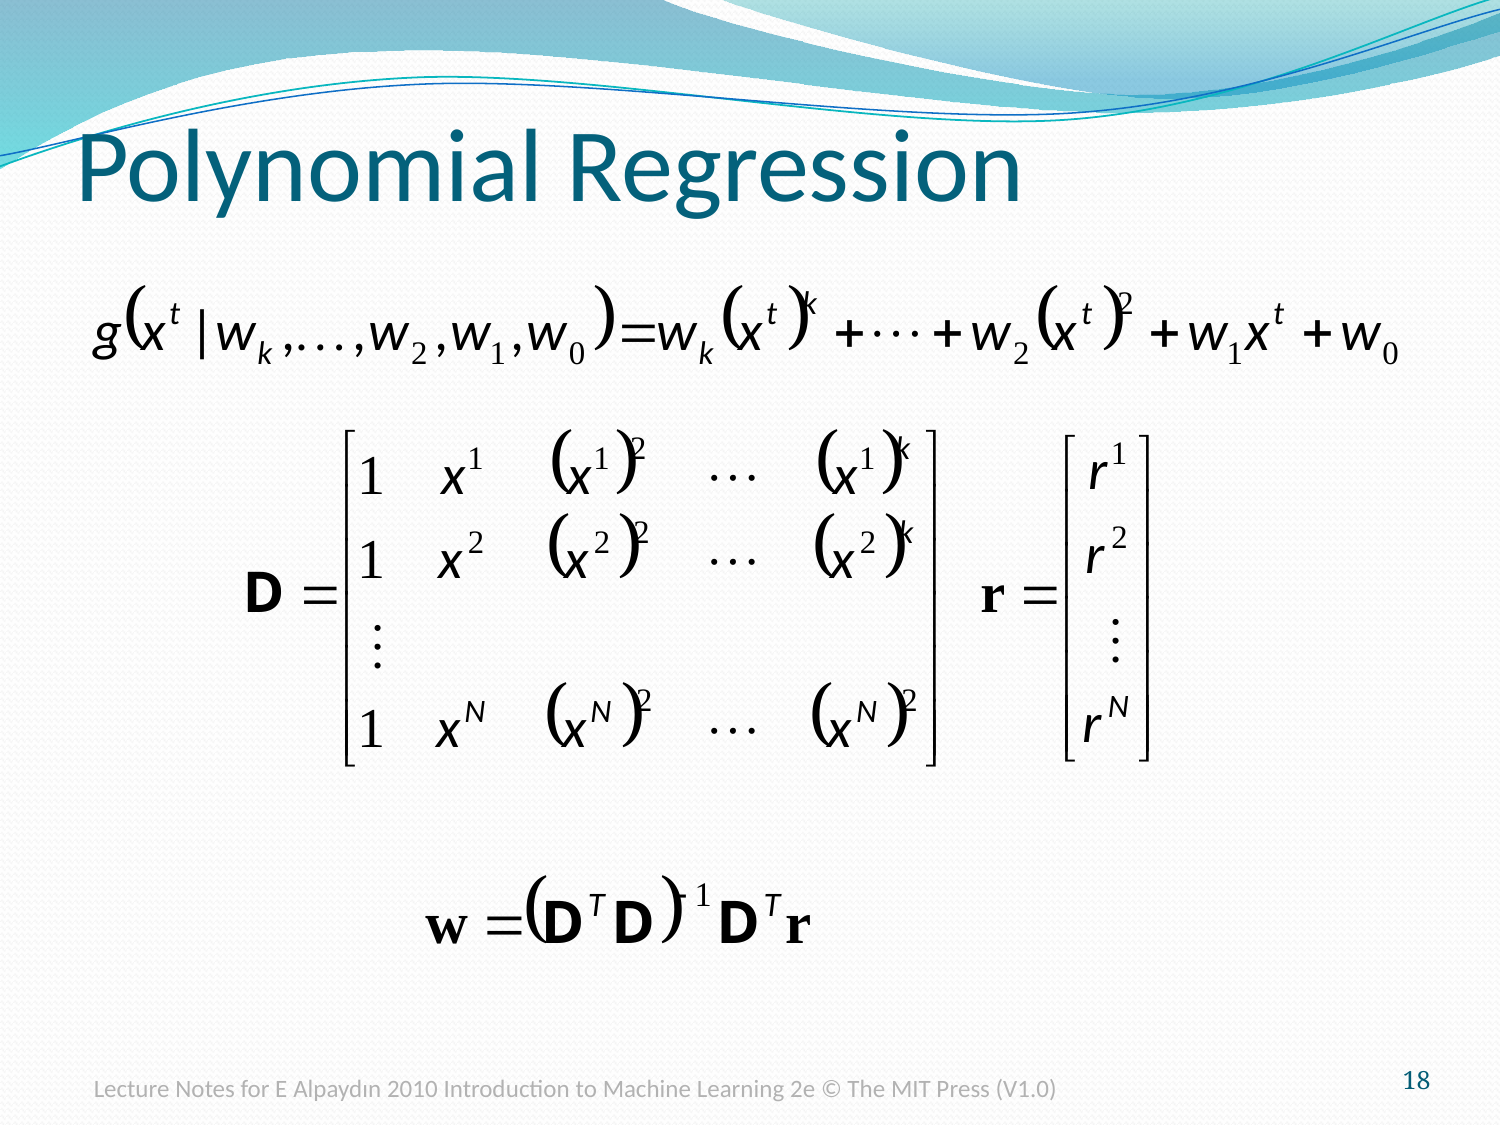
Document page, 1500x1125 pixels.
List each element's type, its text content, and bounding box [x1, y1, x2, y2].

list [416, 869, 825, 968]
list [234, 420, 1171, 777]
title Polynomial Regression [75, 75, 1425, 223]
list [86, 279, 1408, 379]
slide_number 18 [1080, 1023, 1431, 1099]
footer Lecture Notes for E Alpaydın 2010 Introduction to Machine Learning 2e © The MIT Press (V1.0) [93, 1042, 1254, 1103]
